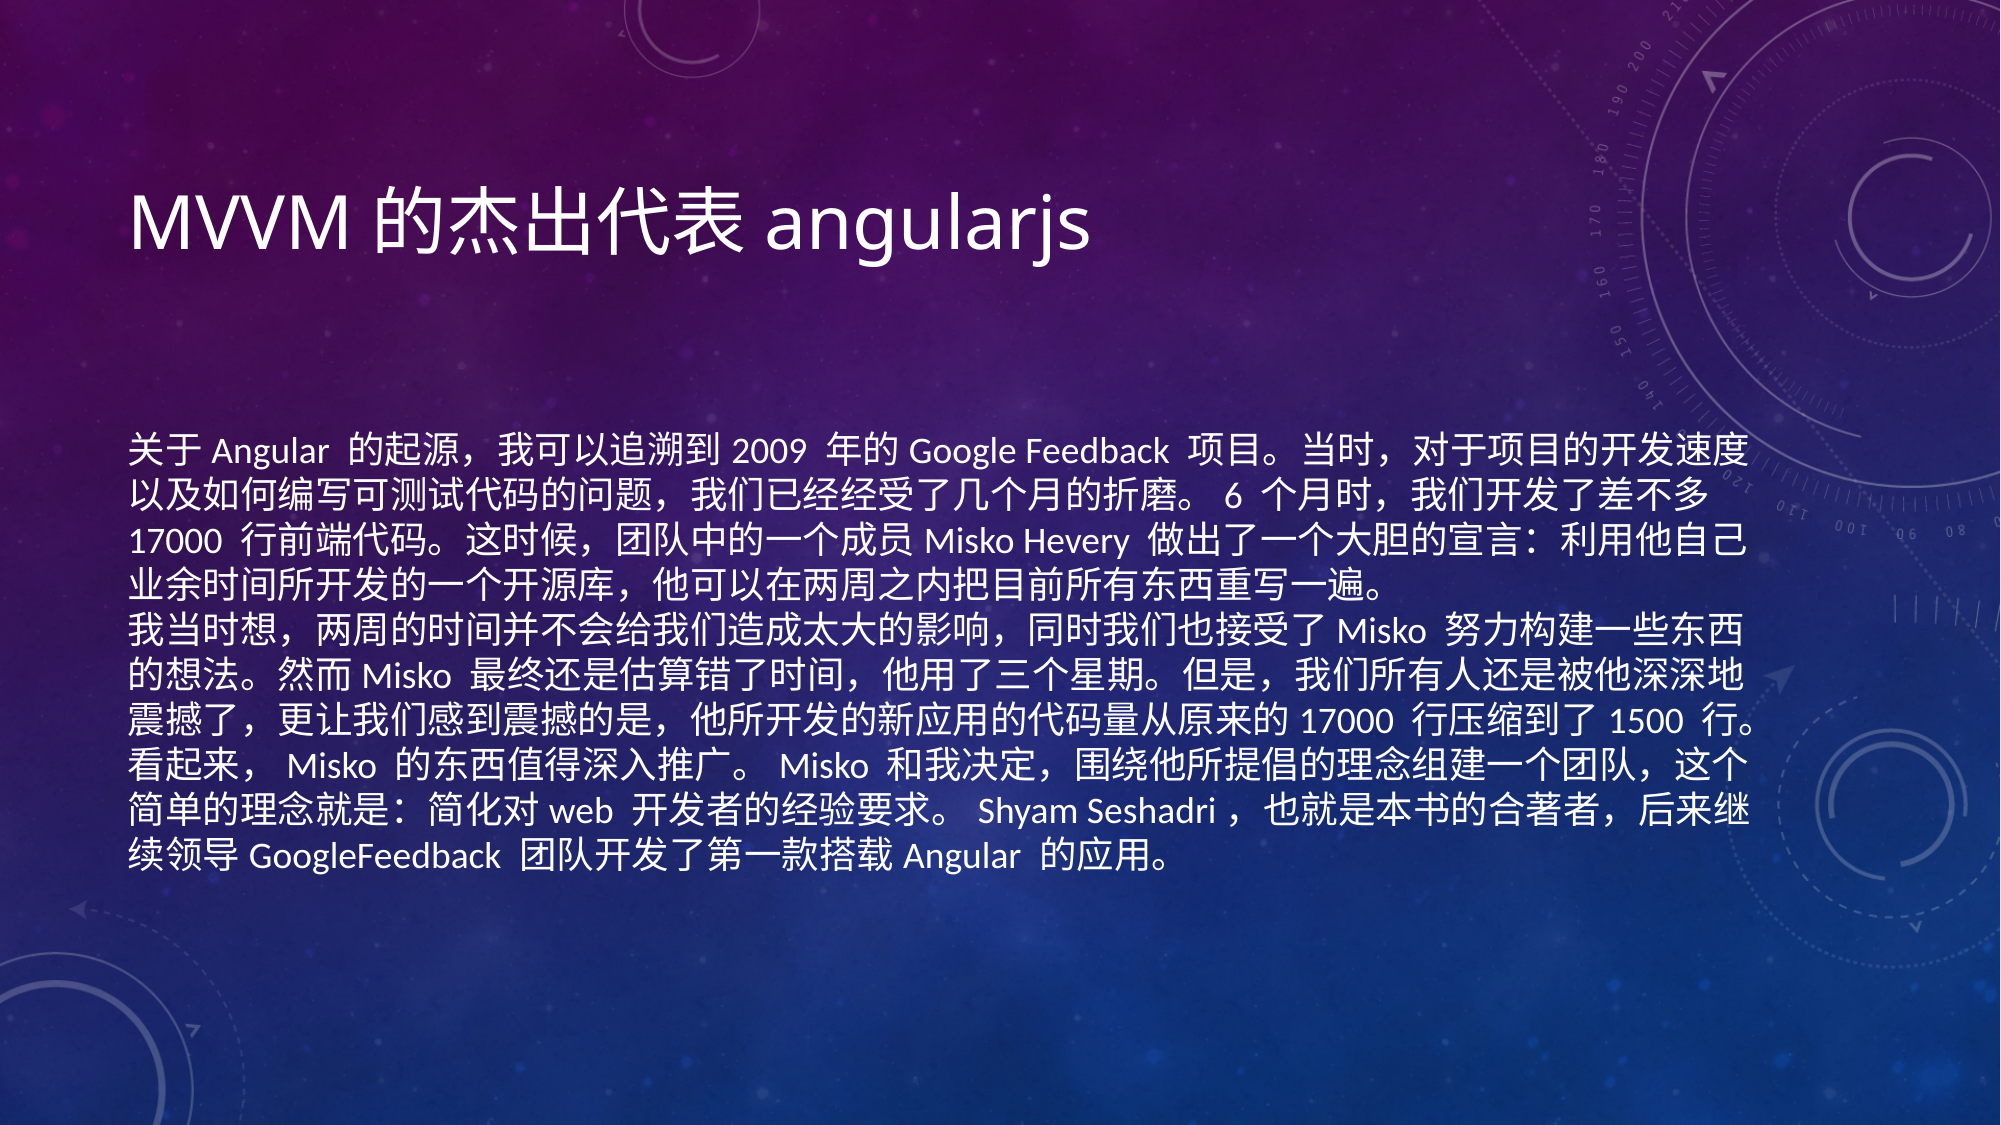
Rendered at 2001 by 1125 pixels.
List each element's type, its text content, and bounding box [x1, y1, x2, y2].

title MVVM的杰出代表angularjs [112, 99, 1775, 339]
list 关于Angular 的起源，我可以追溯到2009 年的Google Feedback 项目。当时，对于项目的开发速度以及如何编写可测试代码的问题，我们已经经受了几个月的折磨。6 个月时，我们开发了差不多17000 行前端代码。这时候，团队中的一个成员Misko Hevery 做出了一个大胆的宣言：利用他自己业余时间所开发的一个开源库，他可以在两周之内把目前所有东西重写一遍。 我当时想，两周的时间并不会给我们造成太大的影响，同时我们也接受了Misko 努力构建一些东西的想法。然而Misko 最终还是估算错了时间，他用了三个星期。但是，我们所有人还是被他深深地震撼了，更让我们感到震撼的是，他所开发的新应用的代码量从原来的17000 行压缩到了1500 行。看起来，Misko 的东西值得深入推广。Misko 和我决定，围绕他所提倡的理念组建一个团队，这个简单的理念就是：简化对web 开发者的经验要求。Shyam Seshadri，也就是本书的合著者，后来继续领导GoogleFeedback 团队开发了第一款搭载Angular 的应用。 [112, 351, 1775, 950]
picture [0, 0, 2001, 1125]
